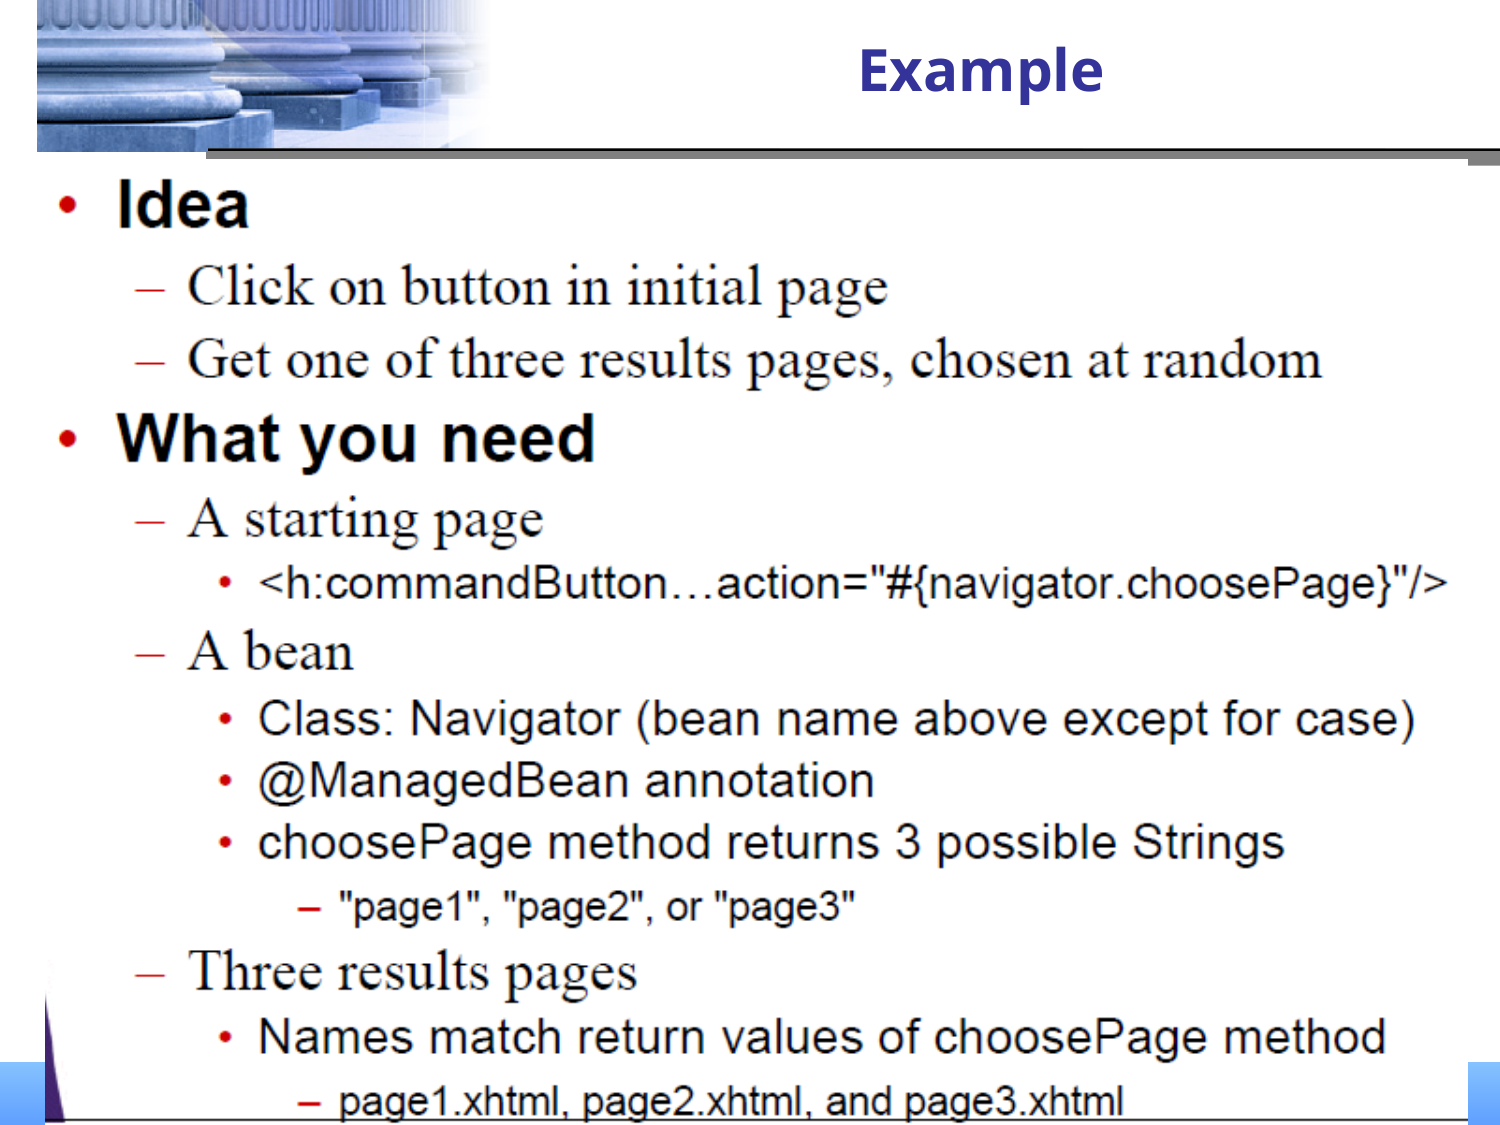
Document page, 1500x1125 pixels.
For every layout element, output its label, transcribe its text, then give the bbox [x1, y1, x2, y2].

picture [45, 159, 1468, 1125]
title Example [462, 0, 1500, 151]
picture [37, 0, 462, 152]
